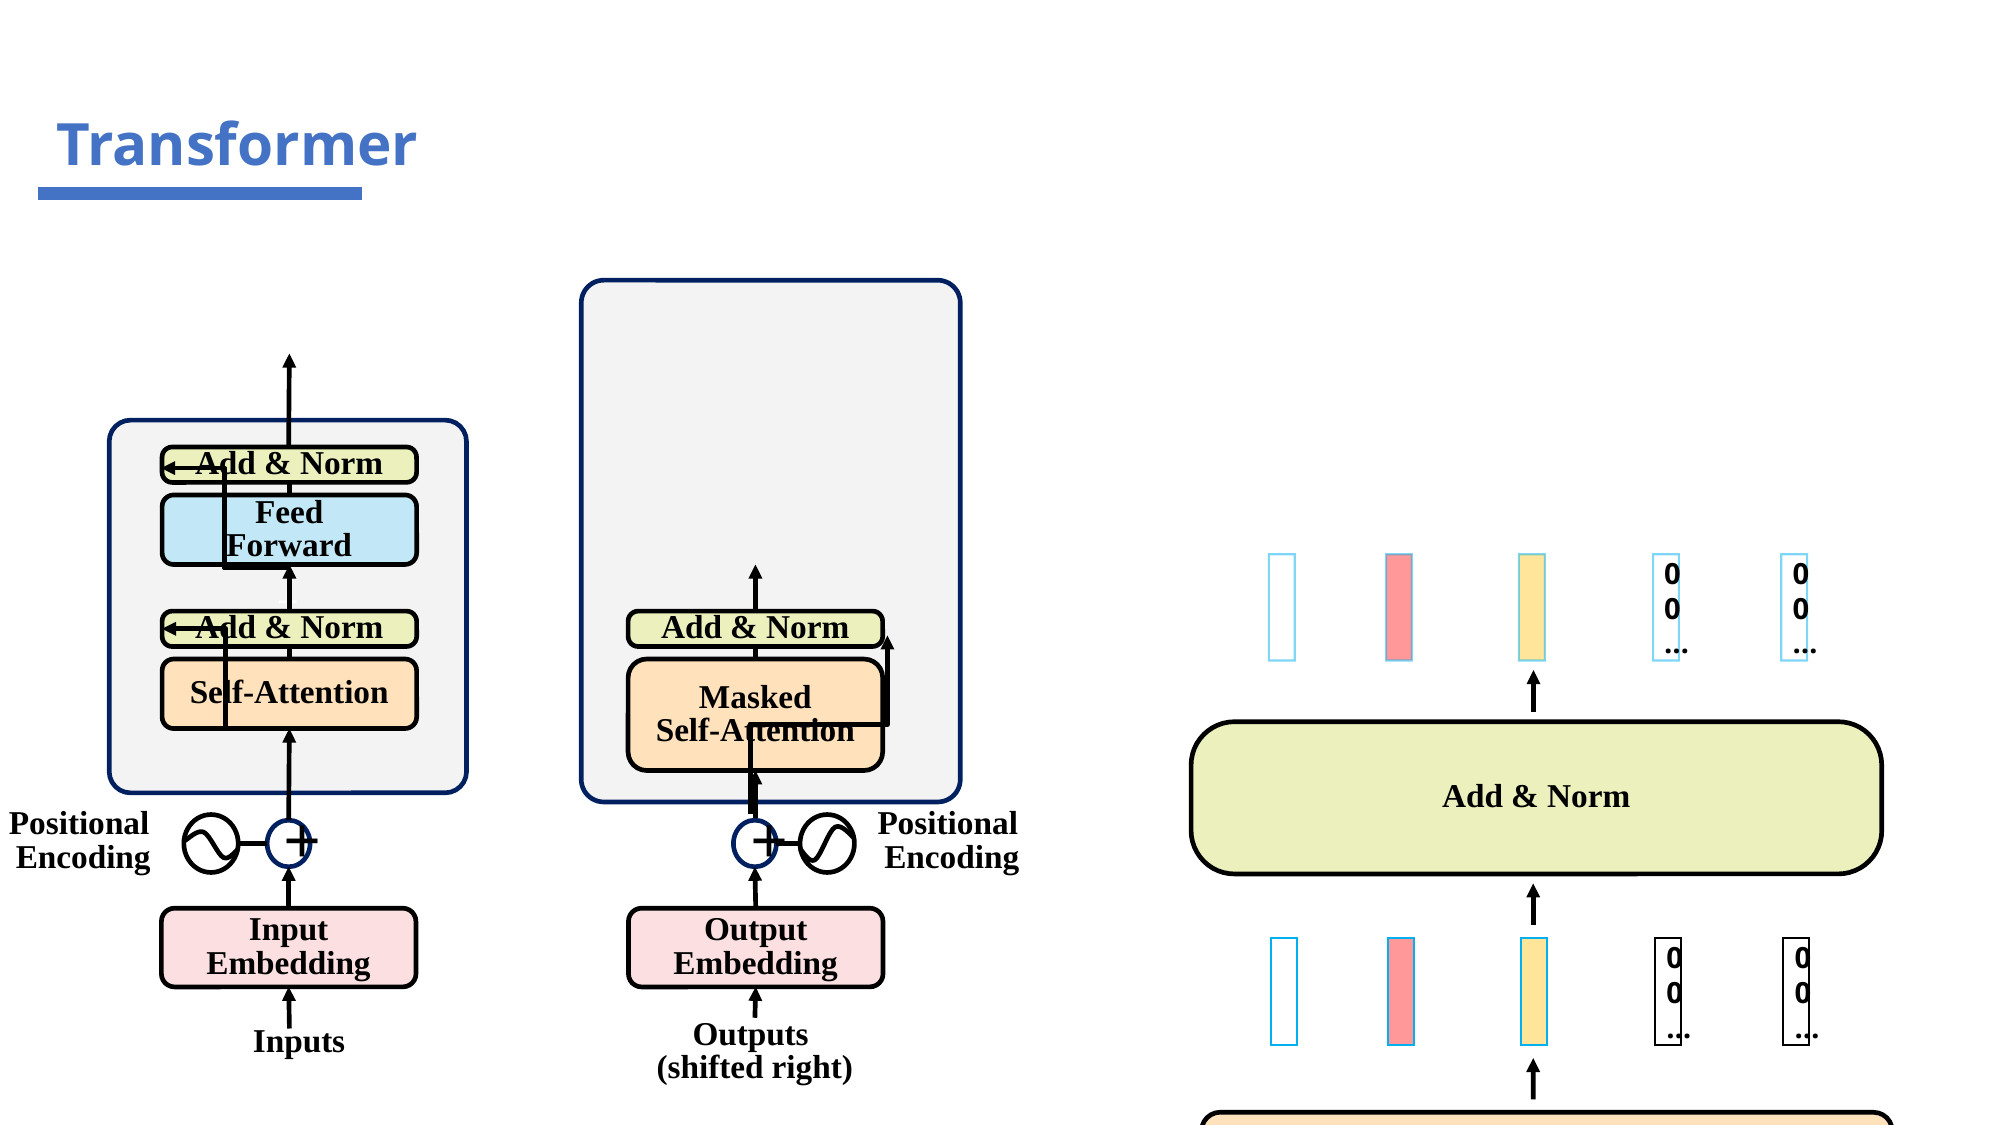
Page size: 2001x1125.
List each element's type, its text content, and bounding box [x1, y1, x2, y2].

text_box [1188, 554, 1893, 1125]
text_box Transformer [41, 99, 760, 185]
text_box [0, 202, 1090, 1087]
